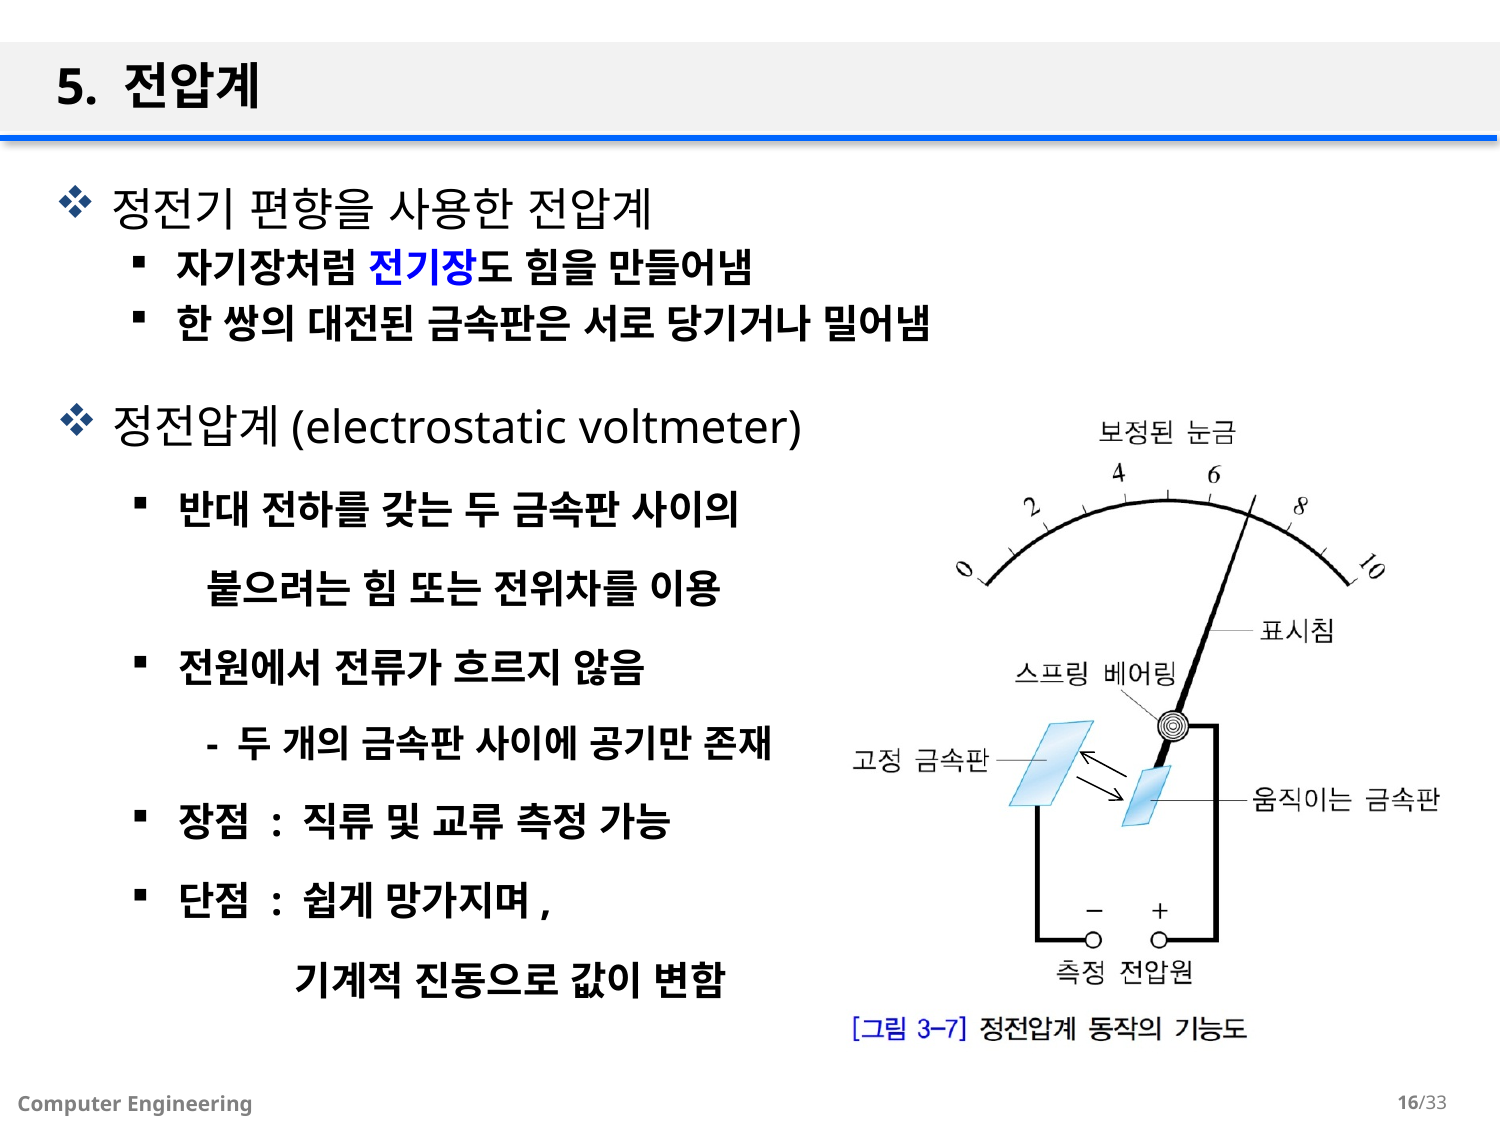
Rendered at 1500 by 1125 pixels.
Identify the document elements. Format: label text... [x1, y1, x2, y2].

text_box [1079, 751, 1127, 778]
picture [820, 385, 1483, 1059]
text_box 정전압계(electrostatic voltmeter) 반대 전하를 갖는 두 금속판 사이의 붙으려는 힘 또는 전위차를 이용 전원에서 전류가 흐르지 않음 - 두 개의 금속판 사이에 공기만 존재 장점 : 직류 및 교류 측정 가능 단점 : 쉽게 망가지며, 기계적 진동으로 값이 변함 [41, 363, 833, 1082]
list 정전기 편향을 사용한 전압계 자기장처럼 전기장도 힘을 만들어냄 한 쌍의 대전된 금속판은 서로 당기거나 밀어냄 [39, 172, 1446, 1048]
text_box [1076, 783, 1125, 801]
title 5. 전압계 [41, 42, 1459, 128]
